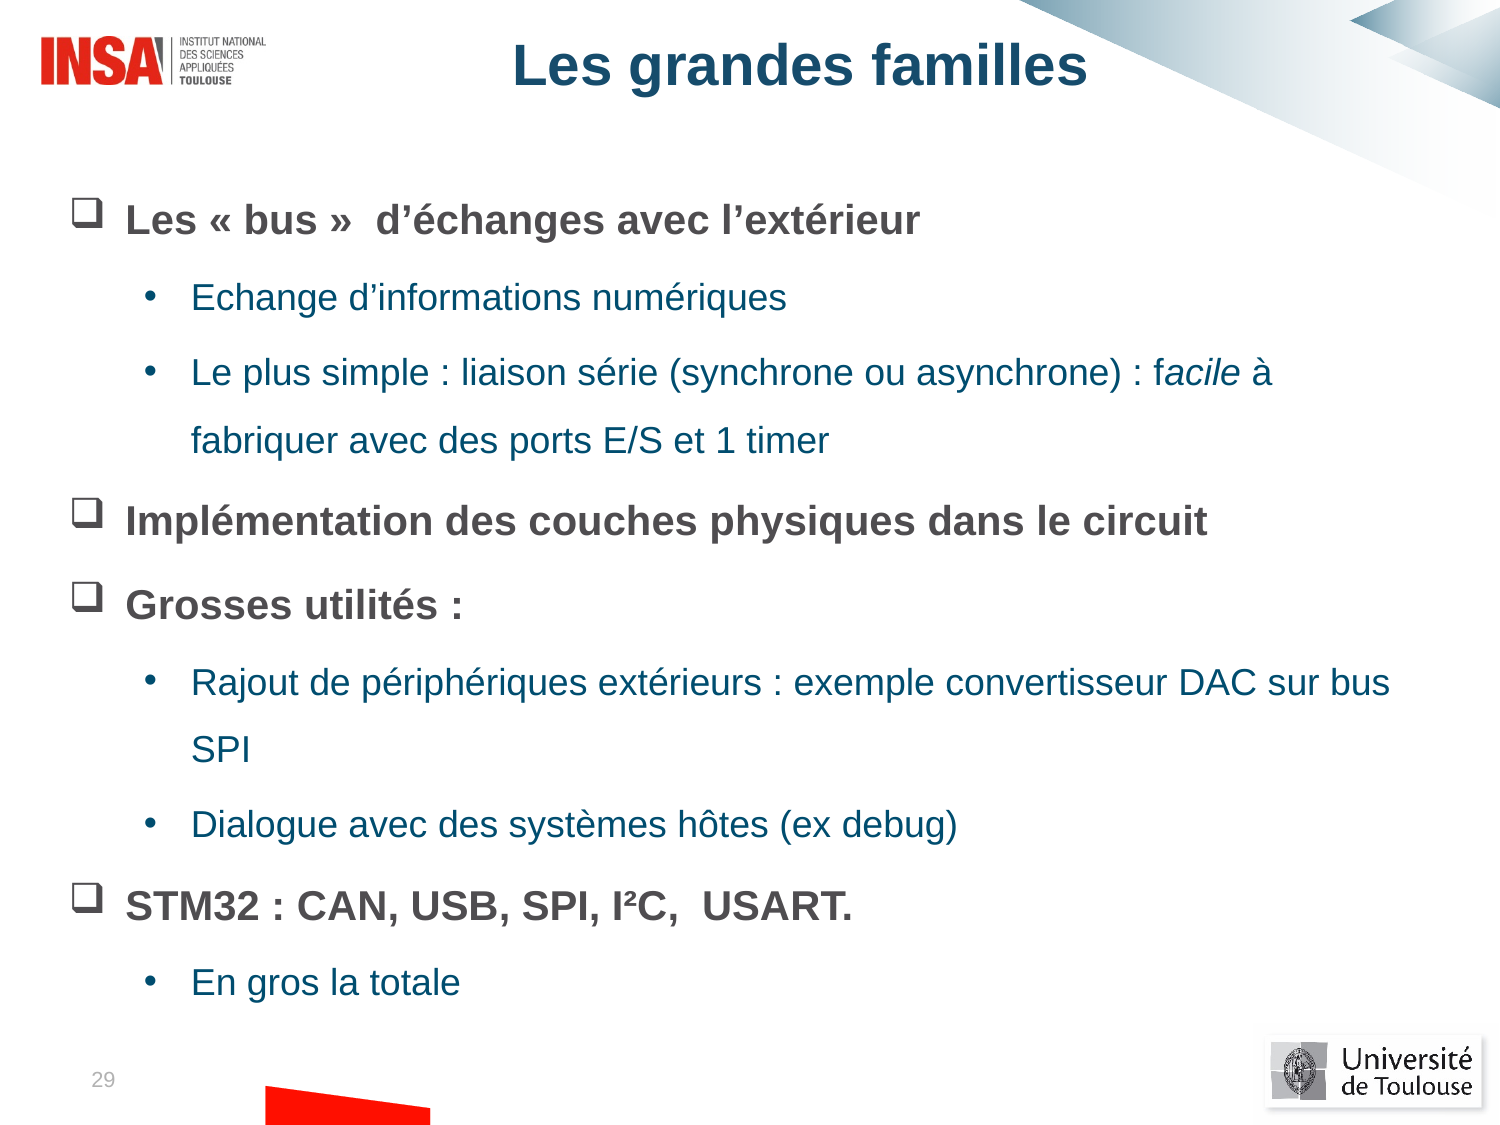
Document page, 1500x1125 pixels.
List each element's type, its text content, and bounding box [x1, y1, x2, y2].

list Les grandes familles [301, 20, 1105, 90]
picture [41, 36, 266, 85]
list Les « bus » d’échanges avec l’extérieur Echange d’informations numériques Le plus simple : liaison série (synchrone ou asynchrone) : facile à fabriquer avec des ports E/S et 1 timer Implémentation des couches physiques dans le circuit Grosses utilités : Rajout de périphériques extérieurs : exemple convertisseur DAC sur bus SPI Dialogue avec des systèmes hôtes (ex debug) STM32 : CAN, USB, SPI, I²C, USART. En gros la totale [54, 160, 1437, 1012]
picture [1253, 1023, 1499, 1125]
